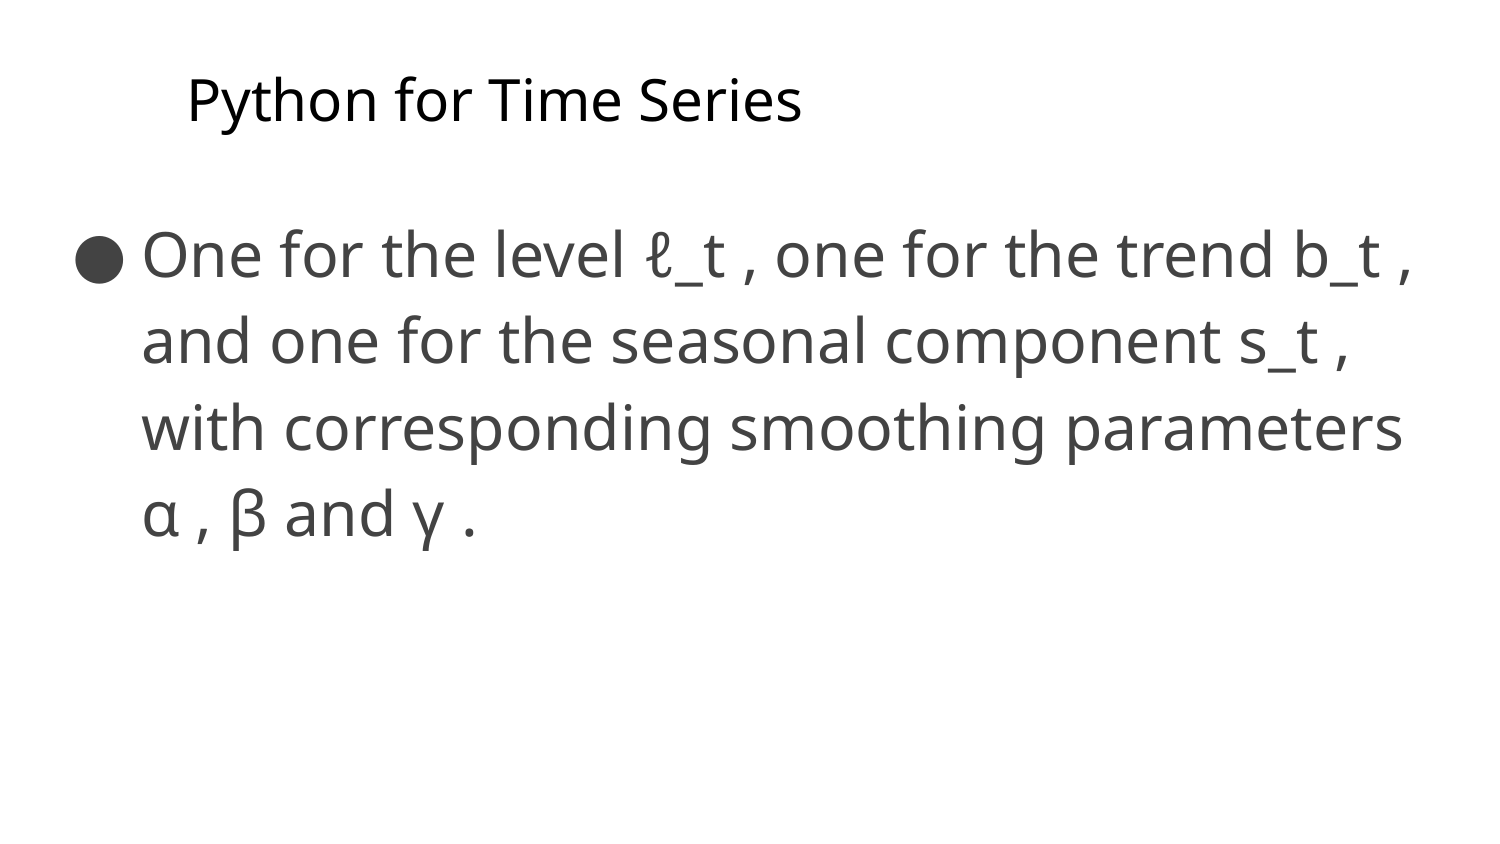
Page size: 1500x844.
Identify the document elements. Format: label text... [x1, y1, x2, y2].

list One for the level ℓ_t , one for the trend b_t , and one for the seasonal component s_t , with corresponding smoothing parameters α , β and γ . [51, 189, 1449, 750]
title Python for Time Series [171, 48, 1449, 143]
